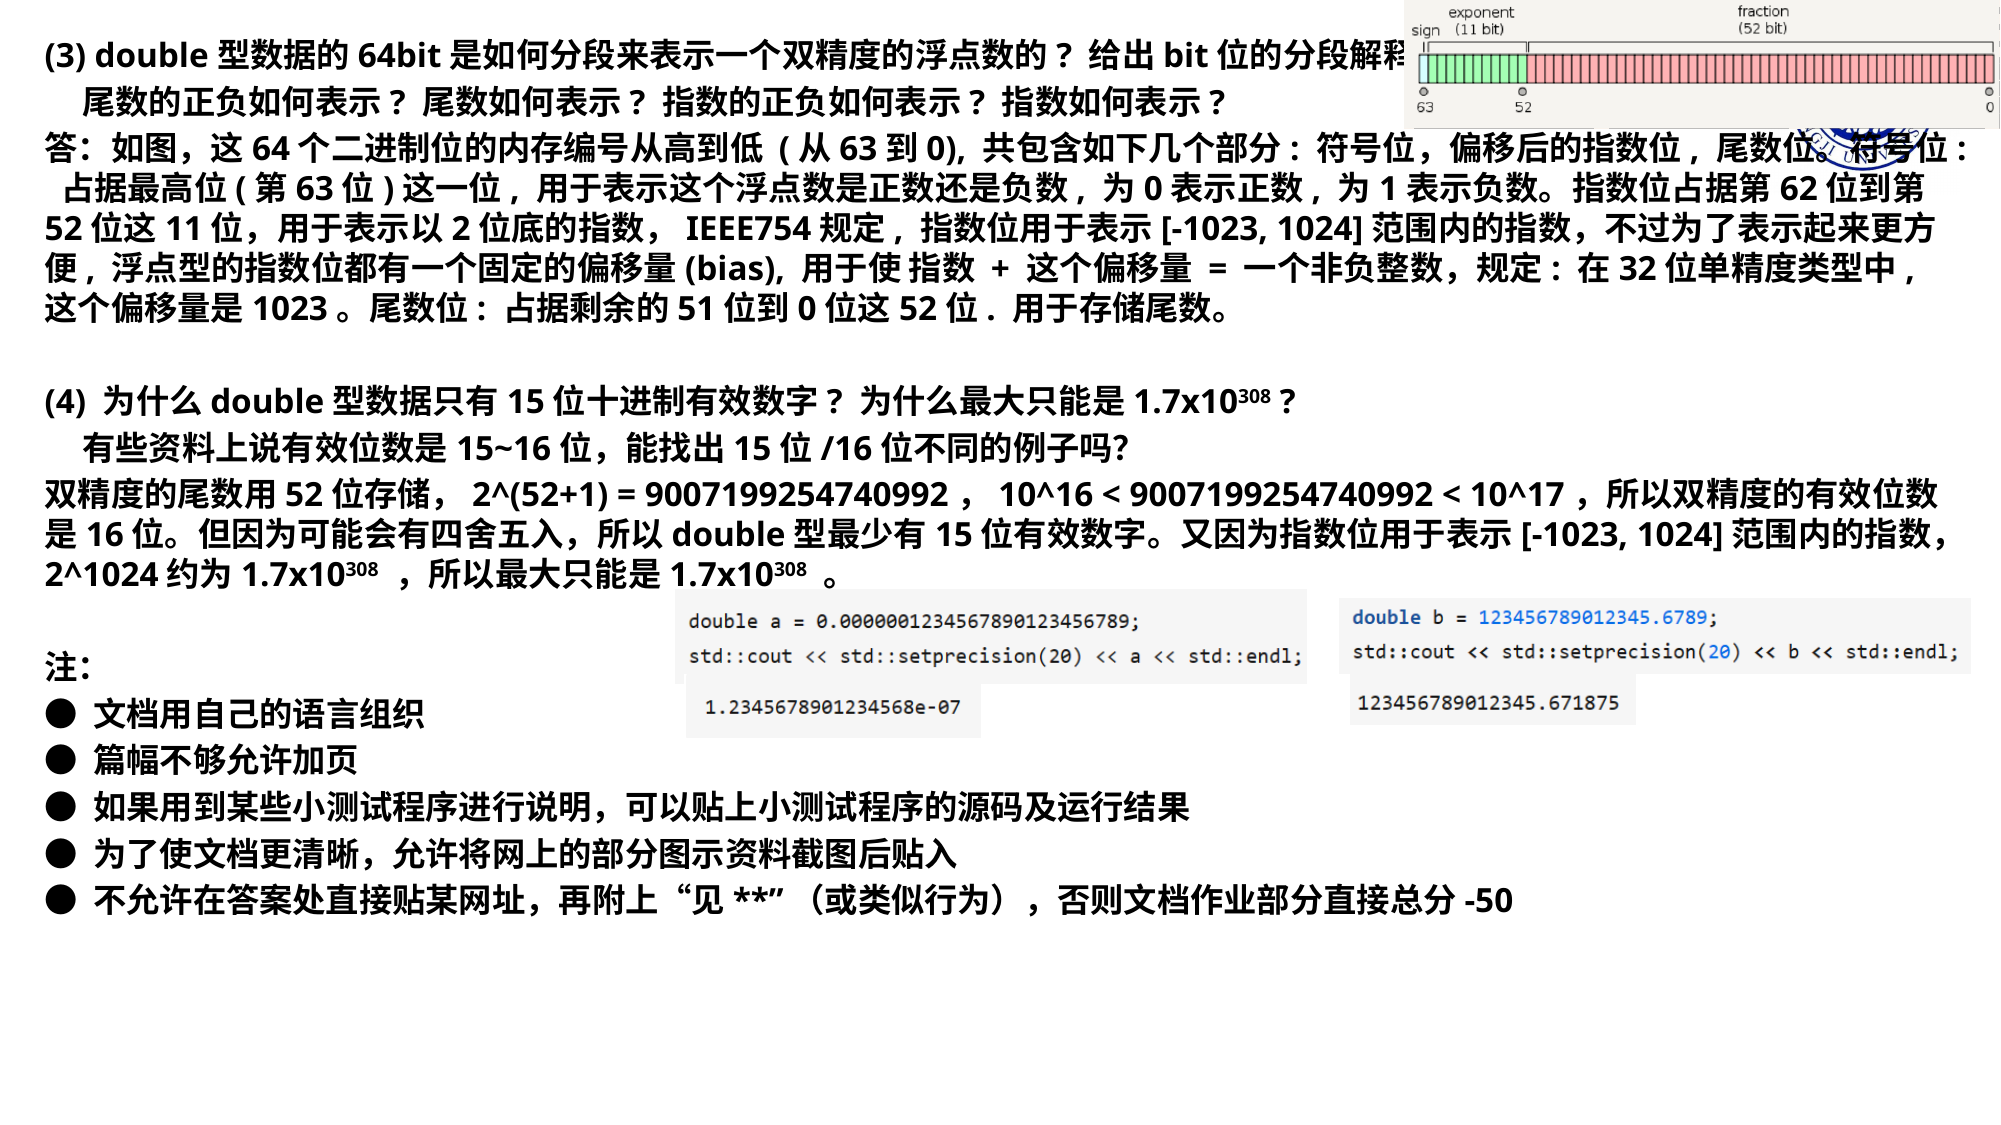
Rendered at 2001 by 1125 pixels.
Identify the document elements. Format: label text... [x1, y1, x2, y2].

picture [674, 589, 1307, 739]
picture [1404, 0, 2000, 129]
picture [1338, 598, 1971, 725]
subtitle (3) double型数据的64bit是如何分段来表示一个双精度的浮点数的? 给出bit位的分段解释 尾数的正负如何表示? 尾数如何表示? 指数的正负如何表示? 指数如何表示? 答：如图，这64个二进制位的内存编号从高到低 (从63到0), 共包含如下几个部分: 符号位，偏移后的指数位, 尾数位。符号位: 占据最高位(第63位)这一位, 用于表示这个浮点数是正数还是负数, 为0表示正数, 为1表示负数。指数位占据第62位到第52位这11位，用于表示以2位底的指数，IEEE754规定, 指数位用于表示[-1023, 1024]范围内的指数，不过为了表示起来更方便, 浮点型的指数位都有一个固定的偏移量(bias), 用于使 指数 + 这个偏移量 = 一个非负整数，规定: 在32位单精度类型中, 这个偏移量是1023。尾数位: 占据剩余的51位到0位这52位. 用于存储尾数。 (4) 为什么double型数据只有15位十进制有效数字? 为什么最大只能是1.7x10308 ? 有些资料上说有效位数是15~16位，能找出15位/16位不同的例子吗？ 双精度的尾数用52位存储，2^(52+1) = 9007199254740992，10^16 < 9007199254740992 < 10^17，所以双精度的有效位数是16位。但因为可能会有四舍五入，所以double型最少有15位有效数字。又因为指数位用于表示[-1023, 1024]范围内的指数，2^1024约为1.7x10308 ，所以最大只能是1.7x10308 。 注： ● 文档用自己的语言组织 ● 篇幅不够允许加页 ● 如果用到某些小测试程序进行说明，可以贴上小测试程序的源码及运行结果 ● 为了使文档更清晰，允许将网上的部分图示资料截图后贴入 ● 不允许在答案处直接贴某网址，再附上“见**”（或类似行为），否则文档作业部分直接总分-50 [29, 26, 1979, 1090]
